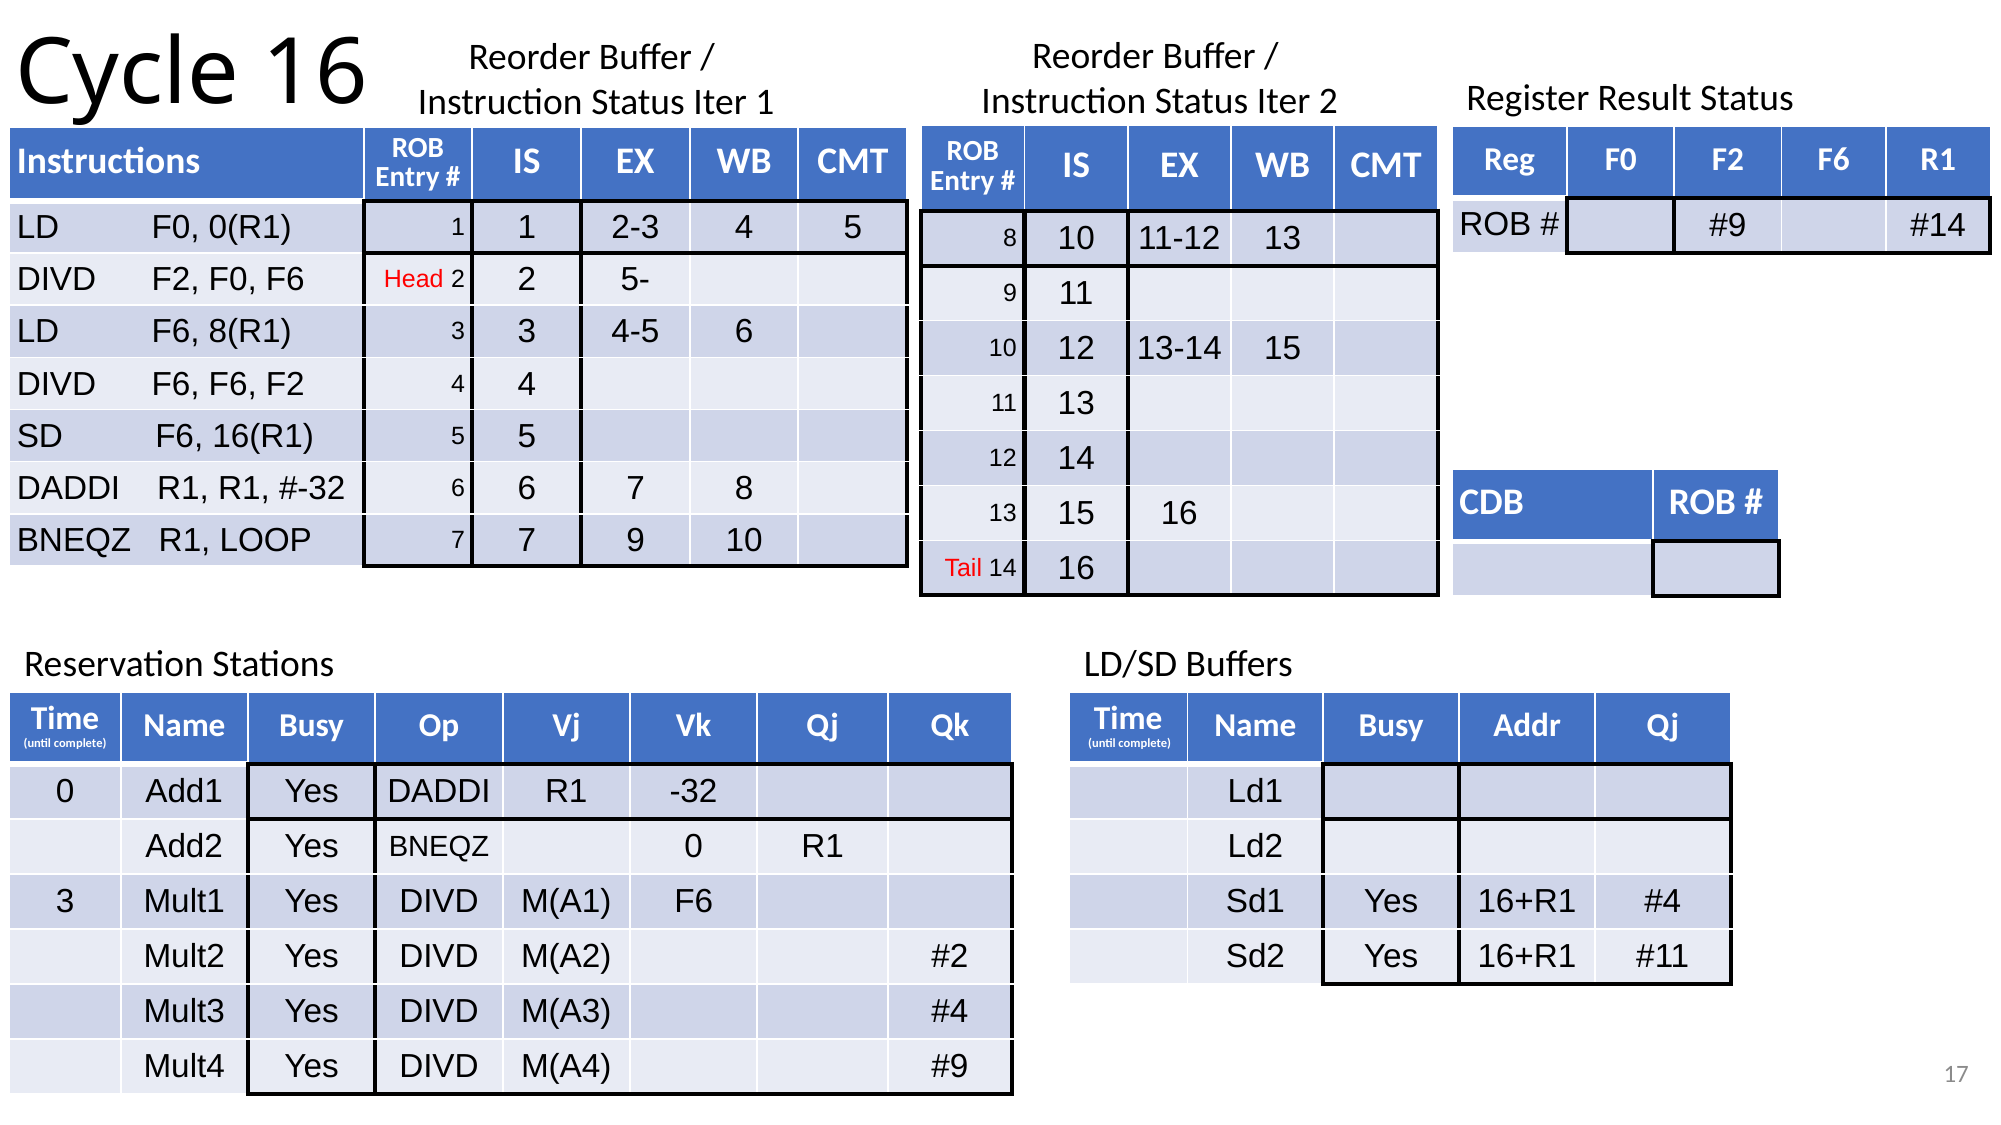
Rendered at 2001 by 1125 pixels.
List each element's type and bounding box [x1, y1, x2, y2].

table_header [922, 129, 1024, 209]
table_cell [583, 255, 689, 304]
table_cell [366, 306, 470, 357]
table_cell [923, 268, 1022, 320]
table_cell [1325, 875, 1457, 928]
table_cell [758, 985, 887, 1038]
table_cell [10, 254, 362, 304]
table_cell [889, 985, 1010, 1038]
table_cell [366, 358, 470, 409]
table_header [504, 693, 629, 762]
table_cell [758, 766, 887, 817]
table_cell [799, 358, 905, 409]
table_cell [923, 213, 1022, 264]
table_cell [923, 541, 1022, 593]
table_cell [889, 821, 1010, 873]
table_cell [1655, 543, 1777, 594]
table_header [122, 693, 247, 761]
table_cell [250, 766, 373, 817]
table_cell [1596, 821, 1729, 873]
table_cell [1453, 201, 1565, 252]
table_cell [474, 358, 579, 409]
table_cell [1335, 431, 1436, 485]
table_header [1887, 127, 1990, 196]
table_header [1596, 693, 1730, 762]
table_cell [250, 1040, 373, 1092]
table_cell [122, 767, 246, 818]
text_box [363, 24, 829, 130]
table_cell [691, 462, 797, 513]
table_header [631, 693, 756, 762]
table_cell [1027, 486, 1126, 540]
table_cell [799, 306, 905, 357]
table_cell [377, 1040, 502, 1092]
table_cell [889, 766, 1010, 817]
table_cell [1027, 321, 1126, 375]
table_header [1453, 127, 1566, 195]
table_cell [1232, 213, 1333, 264]
table_cell [122, 875, 246, 928]
table_cell [250, 985, 373, 1038]
table_cell [889, 875, 1010, 928]
table_header [473, 130, 580, 199]
table_cell [10, 410, 362, 461]
table_cell [122, 1040, 246, 1093]
table_cell [1232, 376, 1333, 430]
table_cell [1232, 321, 1333, 375]
table_header [582, 130, 689, 199]
table_cell [474, 410, 579, 461]
text_box [1068, 631, 1483, 691]
table_cell [10, 767, 120, 818]
table_cell [122, 985, 246, 1038]
table_cell [1325, 821, 1457, 873]
table_cell [1335, 268, 1436, 320]
table_cell [10, 985, 120, 1038]
table_cell [583, 410, 689, 461]
table_cell [10, 515, 362, 565]
table_cell [923, 376, 1022, 430]
table_cell [504, 930, 629, 983]
table_cell [377, 875, 502, 928]
table_cell [366, 255, 470, 304]
table_cell [1596, 930, 1729, 982]
table_cell [1335, 541, 1436, 593]
table_cell [1596, 766, 1729, 817]
table_cell [504, 821, 629, 873]
table_header [365, 130, 471, 199]
slide_number [1533, 1042, 1984, 1103]
table_cell [631, 985, 756, 1038]
table_cell [366, 462, 470, 513]
table_cell [631, 766, 756, 817]
table_cell [1232, 431, 1333, 485]
table_cell [758, 930, 887, 983]
table_cell [10, 358, 362, 409]
table_cell [10, 462, 362, 513]
table_cell [1027, 268, 1126, 320]
table_header [376, 693, 502, 762]
table_cell [1461, 821, 1594, 873]
table_cell [1130, 321, 1230, 375]
table_cell [377, 766, 502, 817]
table_cell [1453, 544, 1651, 595]
table_header [799, 128, 906, 199]
table_cell [504, 766, 629, 817]
table_cell [1782, 200, 1885, 251]
table_cell [250, 930, 373, 983]
table_cell [1461, 930, 1594, 982]
table_cell [799, 255, 905, 304]
table_cell [631, 875, 756, 928]
table_cell [583, 462, 689, 513]
table_header [1070, 693, 1187, 761]
table_cell [1070, 875, 1187, 928]
table_cell [1130, 376, 1230, 430]
table_cell [504, 1040, 629, 1092]
table_header [889, 693, 1011, 762]
table_cell [1188, 820, 1321, 873]
table_cell [583, 358, 689, 409]
table_cell [1130, 213, 1230, 264]
table_cell [691, 410, 797, 461]
table_cell [1027, 431, 1126, 485]
table_cell [366, 203, 470, 251]
table_cell [504, 875, 629, 928]
table_cell [799, 462, 905, 513]
table_header [758, 693, 887, 762]
table_cell [691, 515, 797, 564]
table_cell [691, 203, 797, 251]
table_cell [691, 306, 797, 357]
table_cell [250, 875, 373, 928]
table_cell [366, 515, 470, 564]
table_cell [758, 1040, 887, 1092]
table_cell [691, 255, 797, 304]
table_cell [122, 930, 246, 983]
table_cell [1335, 213, 1436, 264]
table_cell [1569, 200, 1672, 251]
table_cell [583, 306, 689, 357]
table_header [691, 130, 797, 199]
table_cell [377, 930, 502, 983]
table_cell [1461, 766, 1594, 817]
table_cell [1027, 376, 1126, 430]
table_cell [377, 821, 502, 873]
table_cell [1027, 541, 1126, 593]
table_cell [758, 875, 887, 928]
text_box [9, 631, 423, 691]
table_header [1782, 127, 1885, 196]
table_cell [1070, 767, 1187, 818]
table_cell [1461, 875, 1594, 928]
table_cell [1325, 930, 1457, 982]
table_header [10, 693, 120, 761]
table_cell [1887, 200, 1988, 251]
table_cell [583, 203, 689, 251]
table_cell [1027, 213, 1126, 264]
table_cell [10, 875, 120, 928]
table_cell [10, 820, 120, 873]
table_cell [10, 1040, 120, 1093]
table_cell [1130, 431, 1230, 485]
table_cell [923, 321, 1022, 375]
table_cell [1232, 541, 1333, 593]
table_header [1188, 693, 1322, 761]
table_cell [1130, 268, 1230, 320]
table_cell [889, 1040, 1010, 1092]
table_cell [1130, 541, 1230, 593]
table_cell [889, 930, 1010, 983]
table_cell [799, 203, 905, 251]
table_cell [1596, 875, 1729, 928]
table_header [1129, 129, 1230, 209]
table_cell [10, 306, 362, 357]
table_cell [1676, 200, 1781, 251]
table_cell [1188, 930, 1321, 983]
table_cell [1325, 766, 1457, 817]
table_header [1453, 470, 1652, 539]
table_cell [474, 306, 579, 357]
table_cell [1335, 321, 1436, 375]
table_cell [474, 462, 579, 513]
table_cell [631, 821, 756, 873]
table_cell [631, 1040, 756, 1092]
table_cell [799, 515, 905, 564]
table_cell [250, 821, 373, 873]
table_cell [1070, 930, 1187, 983]
table_cell [1232, 268, 1333, 320]
table_cell [1188, 875, 1321, 928]
table_cell [122, 820, 246, 873]
table_header [10, 128, 363, 198]
table_cell [1070, 820, 1187, 873]
table_cell [923, 486, 1022, 540]
table_header [1232, 129, 1333, 209]
table_cell [799, 410, 905, 461]
table_header [1654, 470, 1778, 539]
table_cell [1335, 486, 1436, 540]
table_cell [631, 930, 756, 983]
table_cell [474, 255, 579, 304]
table_cell [504, 985, 629, 1038]
table_header [1324, 693, 1458, 762]
title [0, 0, 517, 147]
text_box [920, 23, 1399, 129]
table_cell [691, 358, 797, 409]
table_cell [1335, 376, 1436, 430]
table_header [1675, 127, 1781, 196]
table_cell [1232, 486, 1333, 540]
table_cell [10, 204, 362, 252]
table_header [249, 693, 374, 762]
table_cell [923, 431, 1022, 485]
table_cell [1188, 767, 1321, 818]
table_cell [377, 985, 502, 1038]
text_box [1451, 65, 1866, 125]
table_header [1025, 129, 1127, 209]
table_cell [474, 203, 579, 251]
table_header [1335, 126, 1437, 209]
table_cell [1130, 486, 1230, 540]
table_cell [366, 410, 470, 461]
table_cell [758, 821, 887, 873]
table_header [1568, 127, 1673, 196]
table_cell [474, 515, 579, 564]
table_header [1460, 693, 1594, 762]
table_cell [10, 930, 120, 983]
table_cell [583, 515, 689, 564]
